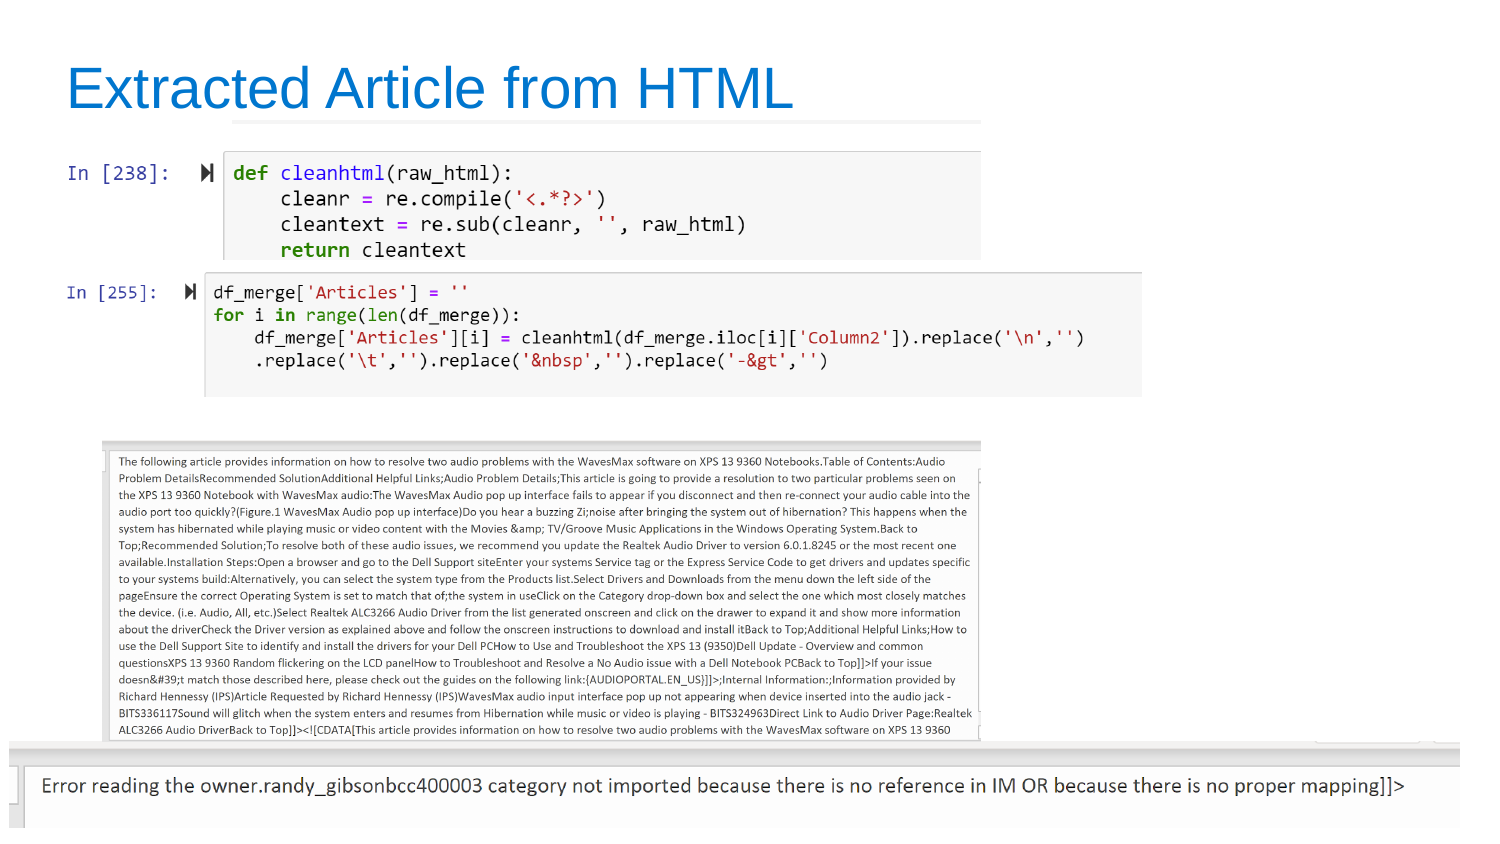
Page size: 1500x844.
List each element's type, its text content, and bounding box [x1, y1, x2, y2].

title Extracted Article from HTML [51, 24, 999, 121]
picture [56, 119, 1142, 398]
picture [9, 440, 1460, 829]
